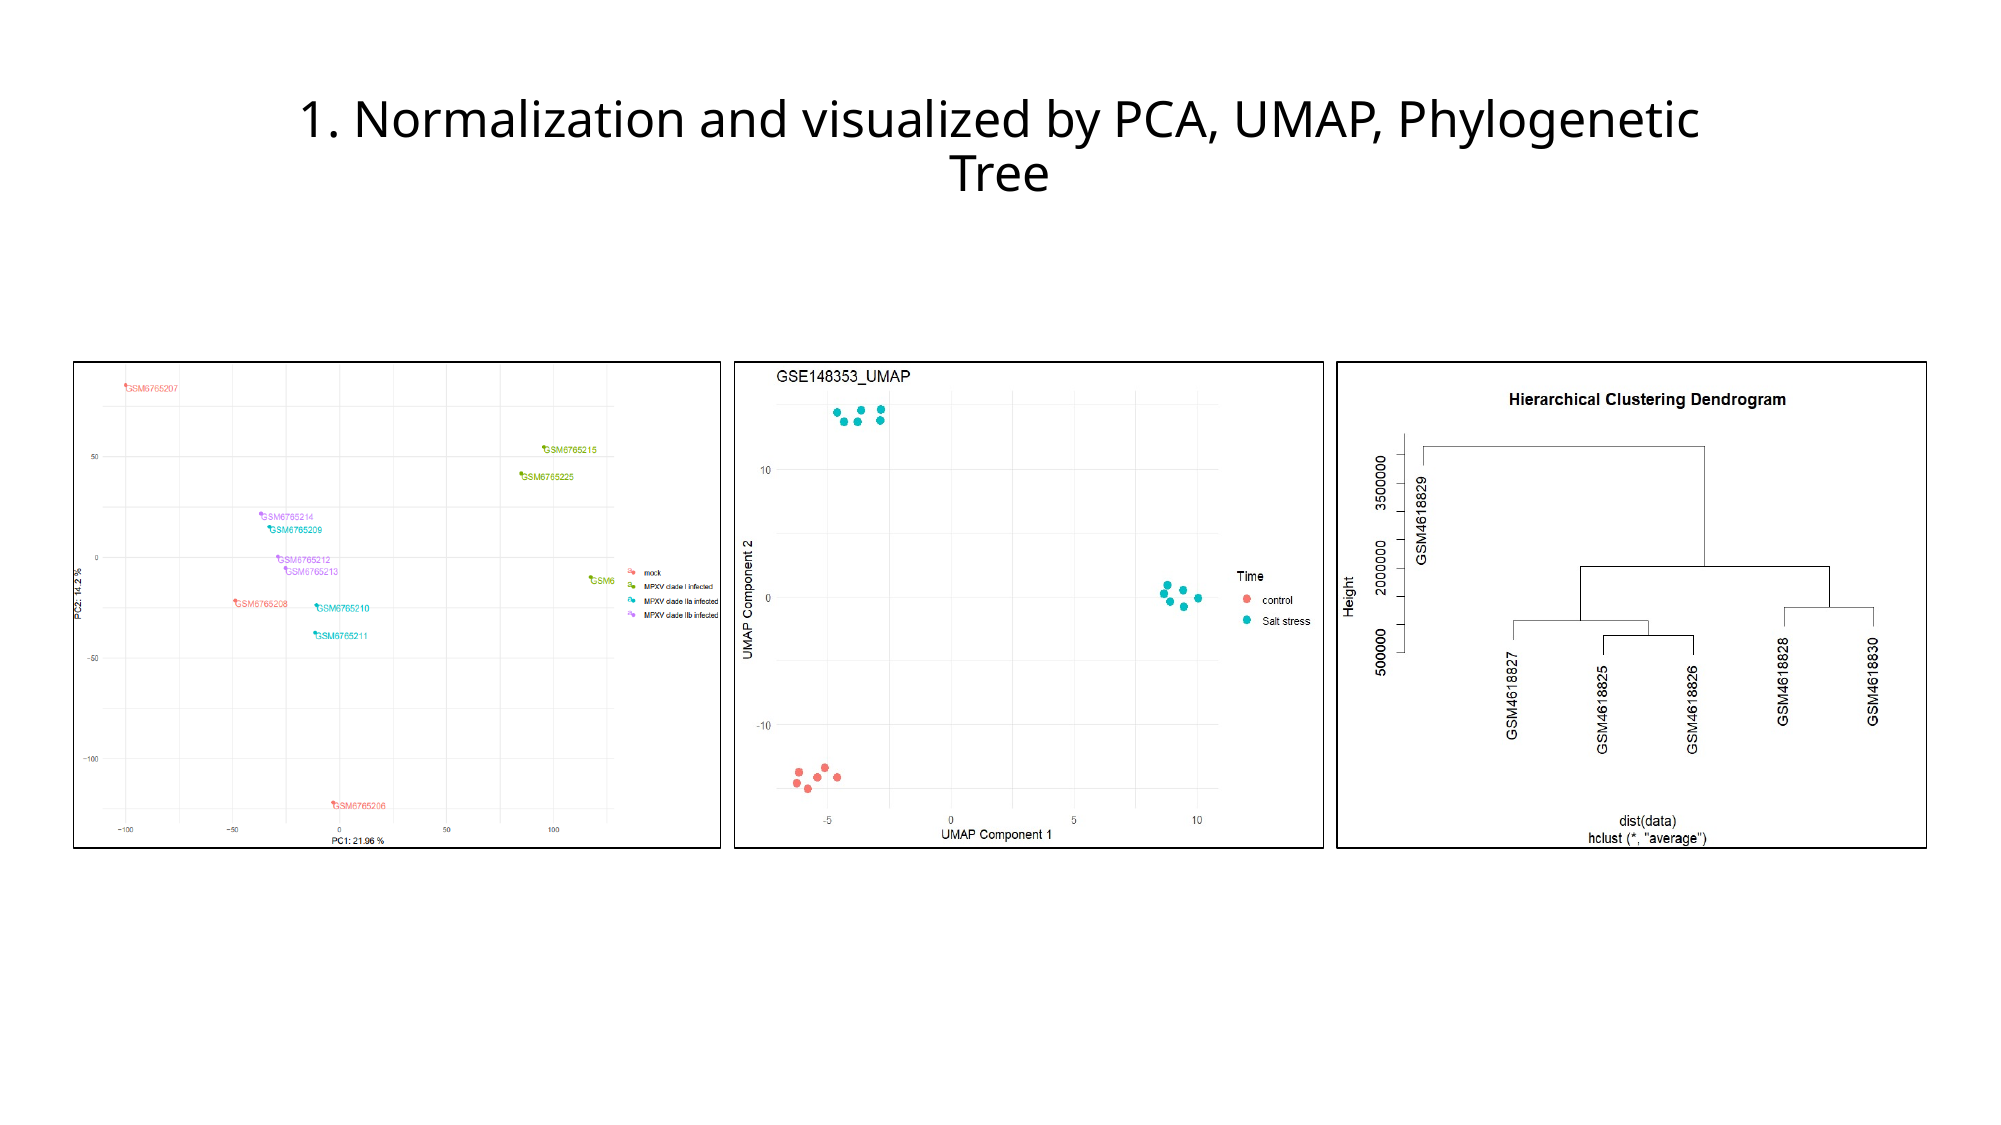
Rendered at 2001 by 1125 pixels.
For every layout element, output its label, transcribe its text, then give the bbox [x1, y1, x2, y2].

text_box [73, 362, 1927, 848]
title 1. Normalization and visualized by PCA, UMAP, Phylogenetic Tree [249, 106, 1750, 210]
